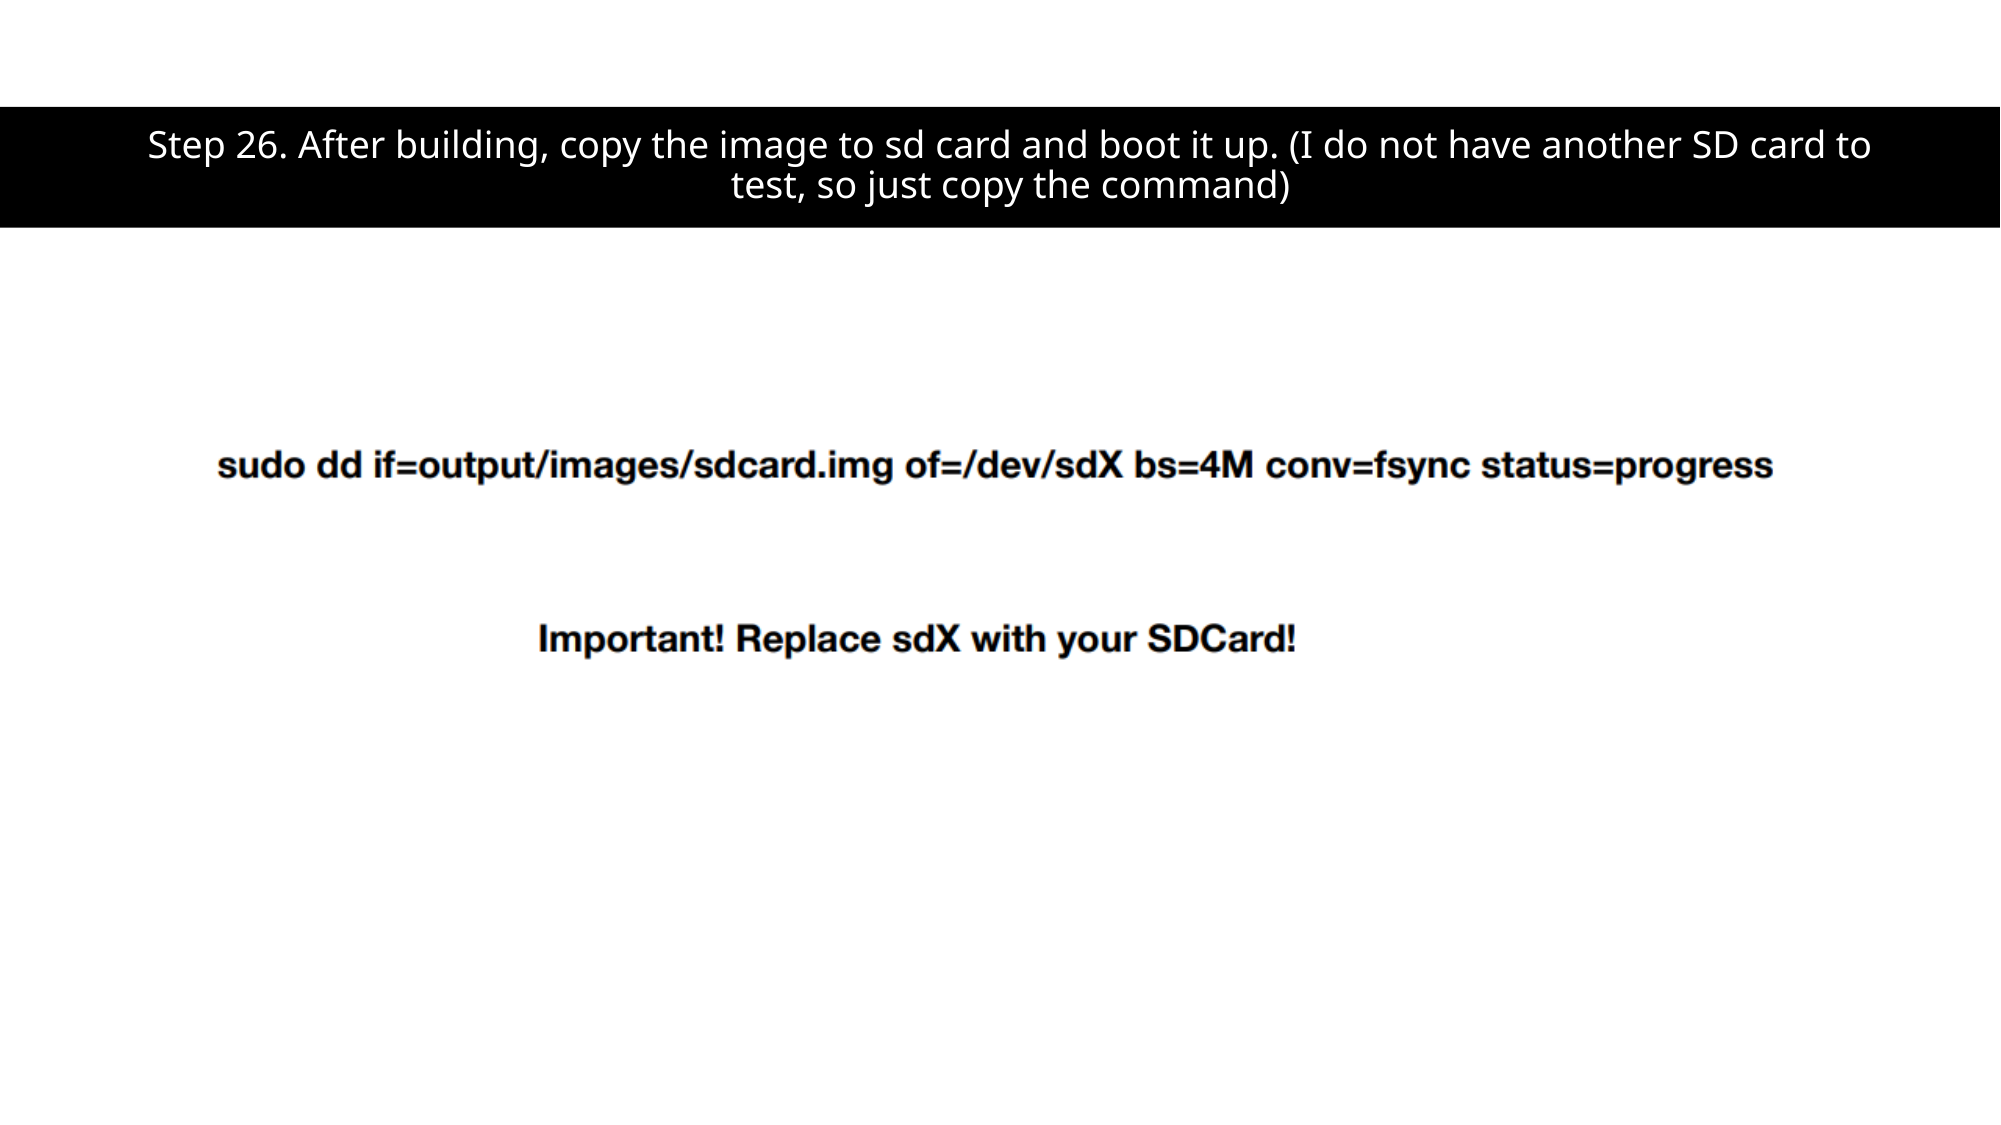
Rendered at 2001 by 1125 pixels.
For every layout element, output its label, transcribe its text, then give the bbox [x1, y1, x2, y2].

title Step 26. After building, copy the image to sd card and boot it up. (I do not have another SD card to test, so just copy the command) [91, 105, 1931, 228]
text_box [0, 106, 2000, 229]
picture [216, 423, 1784, 702]
